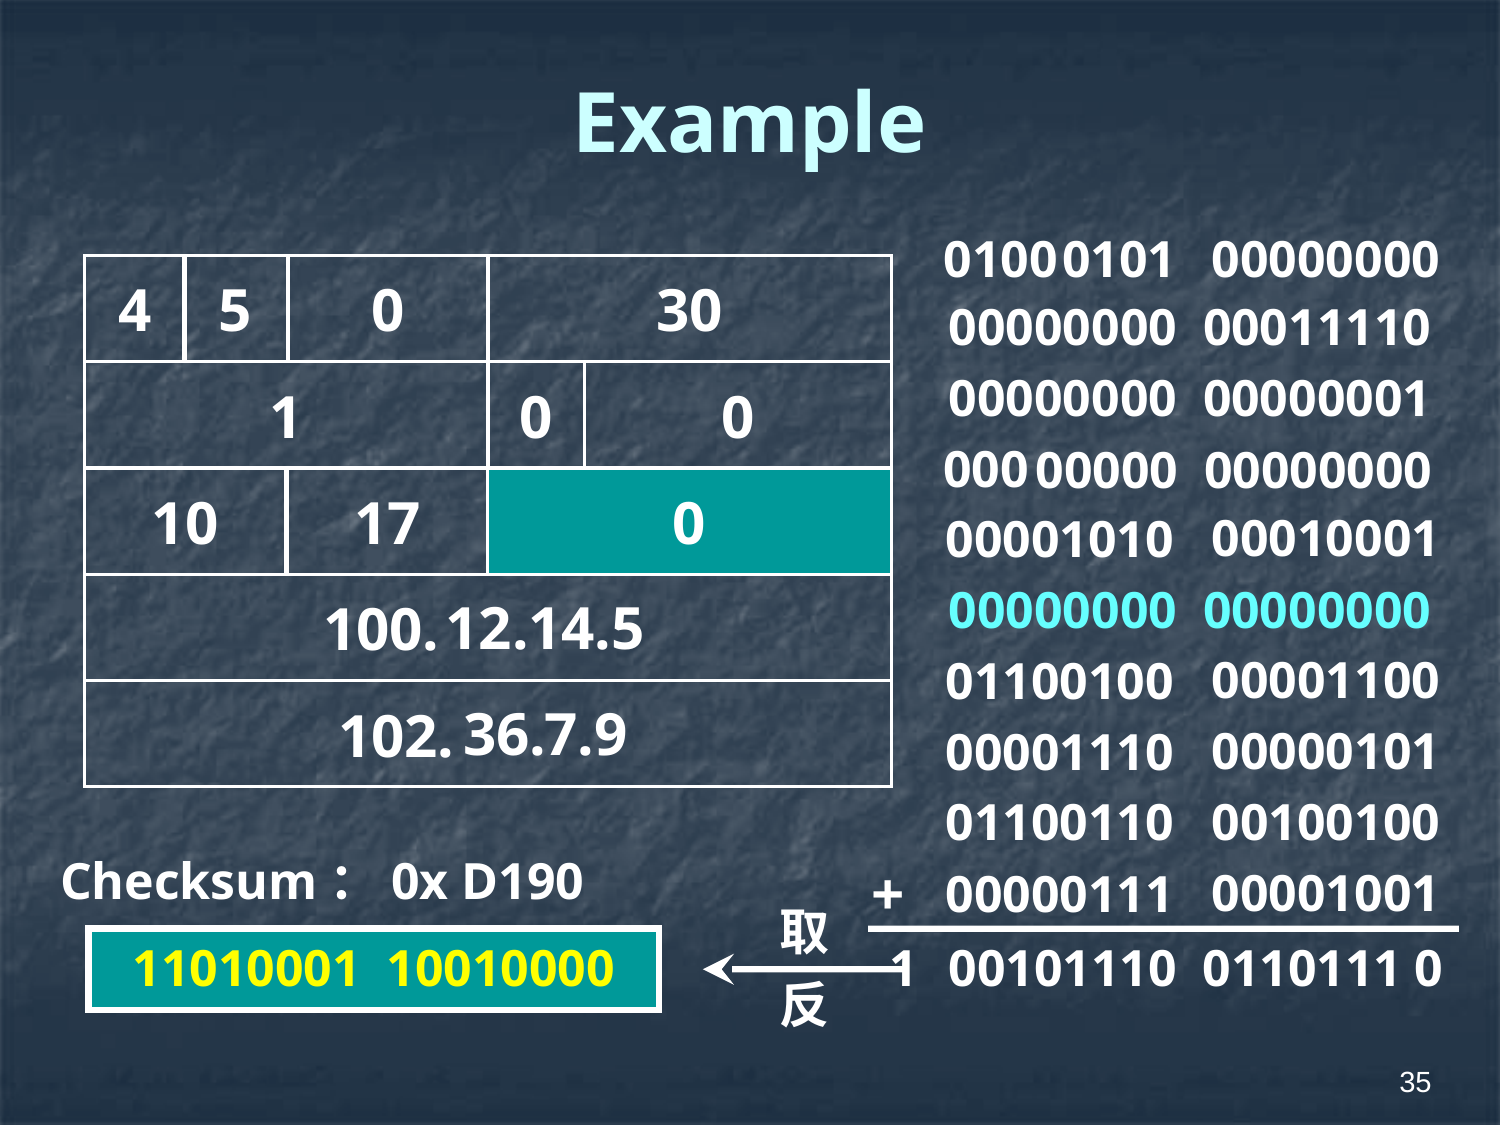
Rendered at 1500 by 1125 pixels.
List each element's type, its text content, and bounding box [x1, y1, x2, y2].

text_box 1 [874, 936, 933, 1004]
text_box 5 [596, 583, 660, 669]
text_box 01100110 [931, 782, 1189, 849]
text_box 00000101 [1197, 711, 1455, 782]
text_box 00000000 00000000 [934, 571, 1446, 647]
text_box 00101110 0110111 [933, 936, 1399, 1004]
text_box 100. [84, 574, 892, 680]
text_box 00001010 [931, 500, 1189, 576]
text_box 0100 [929, 219, 1047, 295]
text_box 102. [84, 680, 892, 787]
title Example [53, 19, 1447, 220]
text_box 0 [488, 361, 584, 467]
text_box [702, 958, 724, 980]
text_box 12. [430, 583, 513, 669]
text_box 取 反 [764, 893, 845, 1041]
text_box 00000 00000000 [1021, 430, 1448, 506]
text_box 11010001 10010000 [88, 928, 659, 1010]
text_box 01100100 [931, 642, 1189, 712]
text_box 00010001 [1197, 499, 1455, 574]
text_box 30 [487, 255, 892, 361]
text_box 4 [84, 255, 183, 361]
text_box 000 [928, 429, 1044, 505]
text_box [856, 849, 1459, 936]
text_box 10 [84, 467, 286, 574]
text_box 17 [287, 467, 487, 574]
text_box 36. [448, 689, 529, 775]
text_box 5 [183, 255, 287, 361]
text_box 00000000 [1197, 219, 1455, 295]
slide_number 35 [1096, 1034, 1447, 1106]
text_box Checksum：0x D190 [45, 841, 600, 917]
text_box 0 [287, 255, 487, 361]
text_box 1 [84, 361, 488, 468]
text_box 00100100 [1197, 782, 1455, 849]
text_box 0 [584, 361, 892, 467]
text_box 00001110 [931, 712, 1189, 782]
text_box 0 [487, 467, 892, 575]
text_box 00000000 00000001 [934, 358, 1446, 430]
text_box 0 [1399, 936, 1459, 1004]
text_box 14. [513, 583, 596, 669]
text_box 7. [529, 689, 580, 775]
text_box 00001100 [1197, 641, 1455, 711]
text_box 9 [580, 689, 644, 775]
text_box 00000000 00011110 [934, 287, 1446, 358]
text_box 0101 [1047, 219, 1192, 295]
